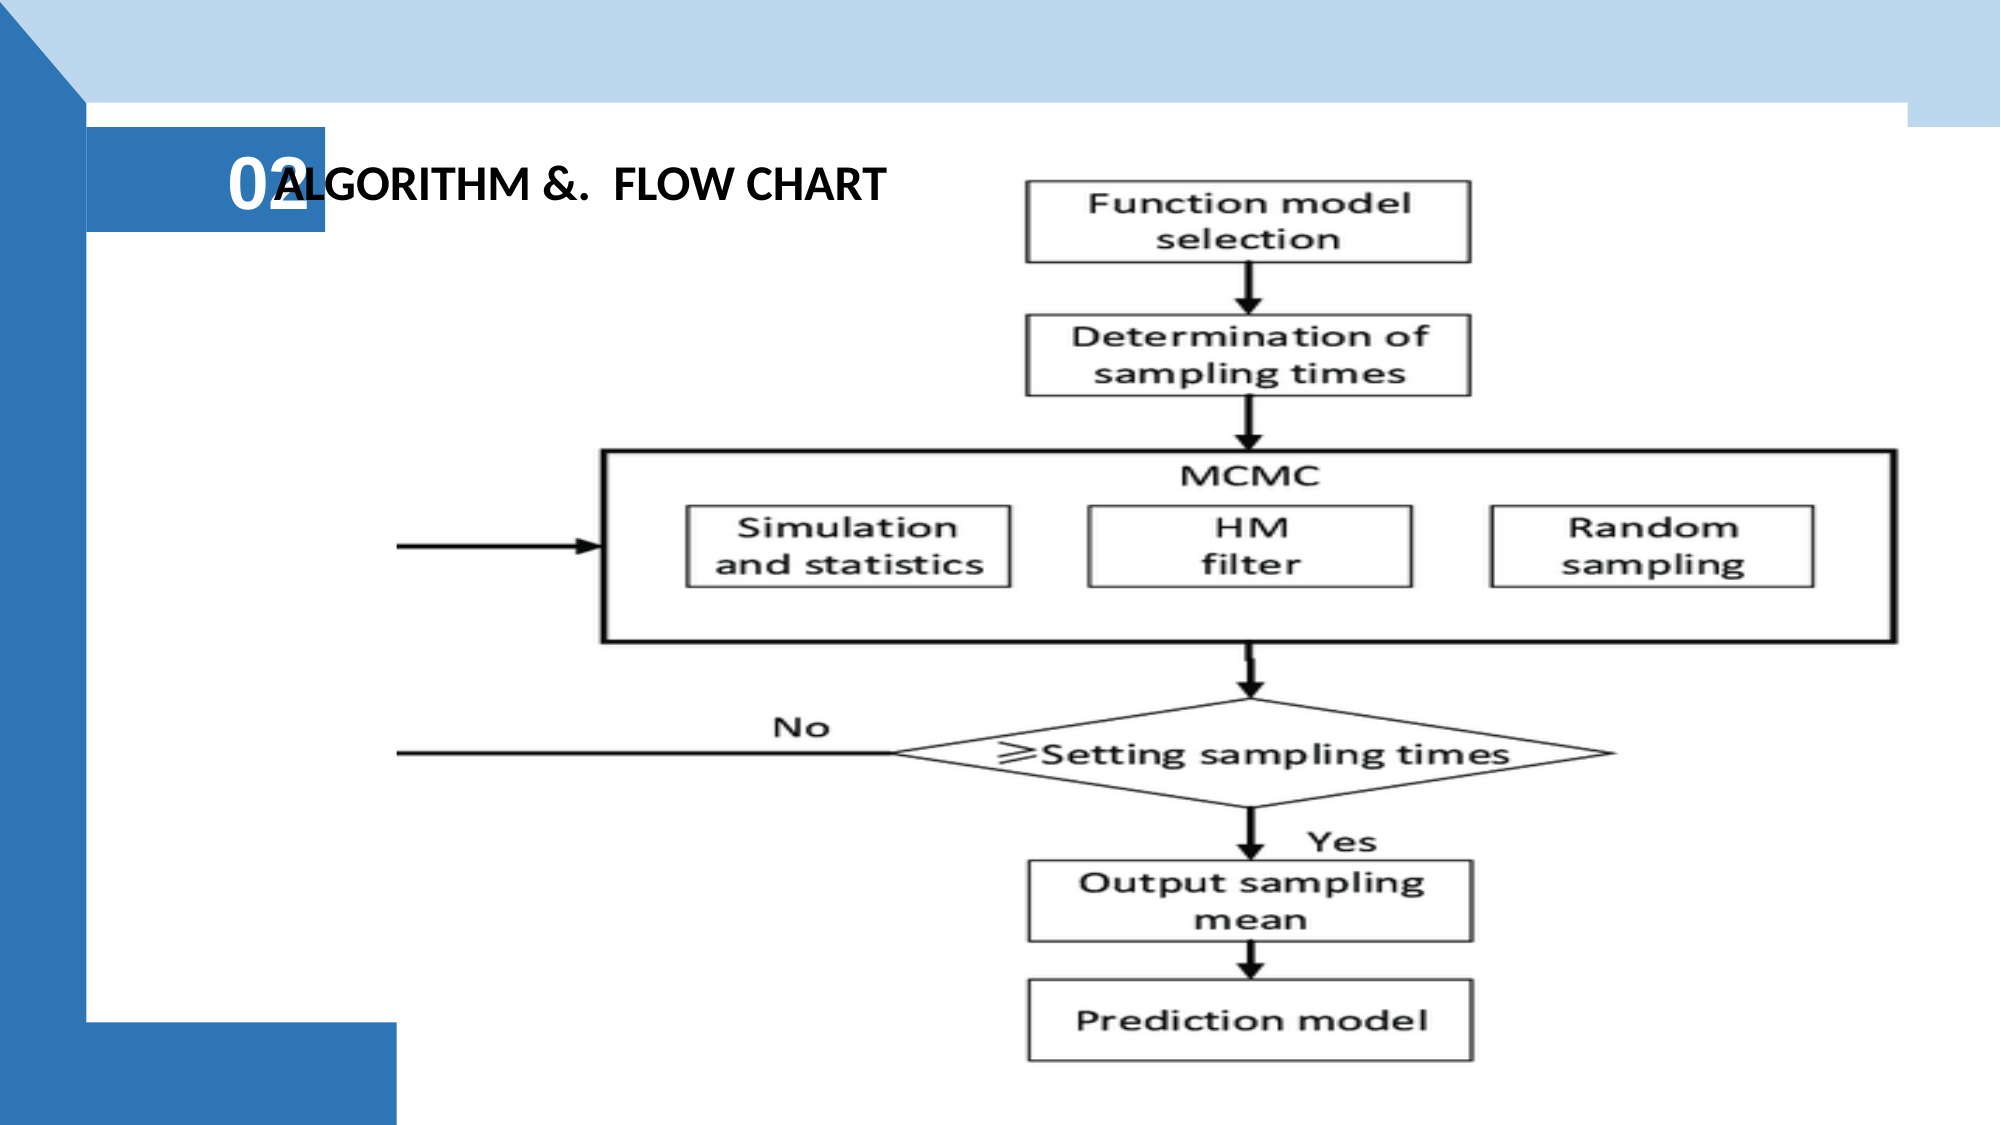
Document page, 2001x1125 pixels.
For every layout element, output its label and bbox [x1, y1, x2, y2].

text_box [0, 0, 2000, 1125]
picture [396, 127, 2001, 1125]
